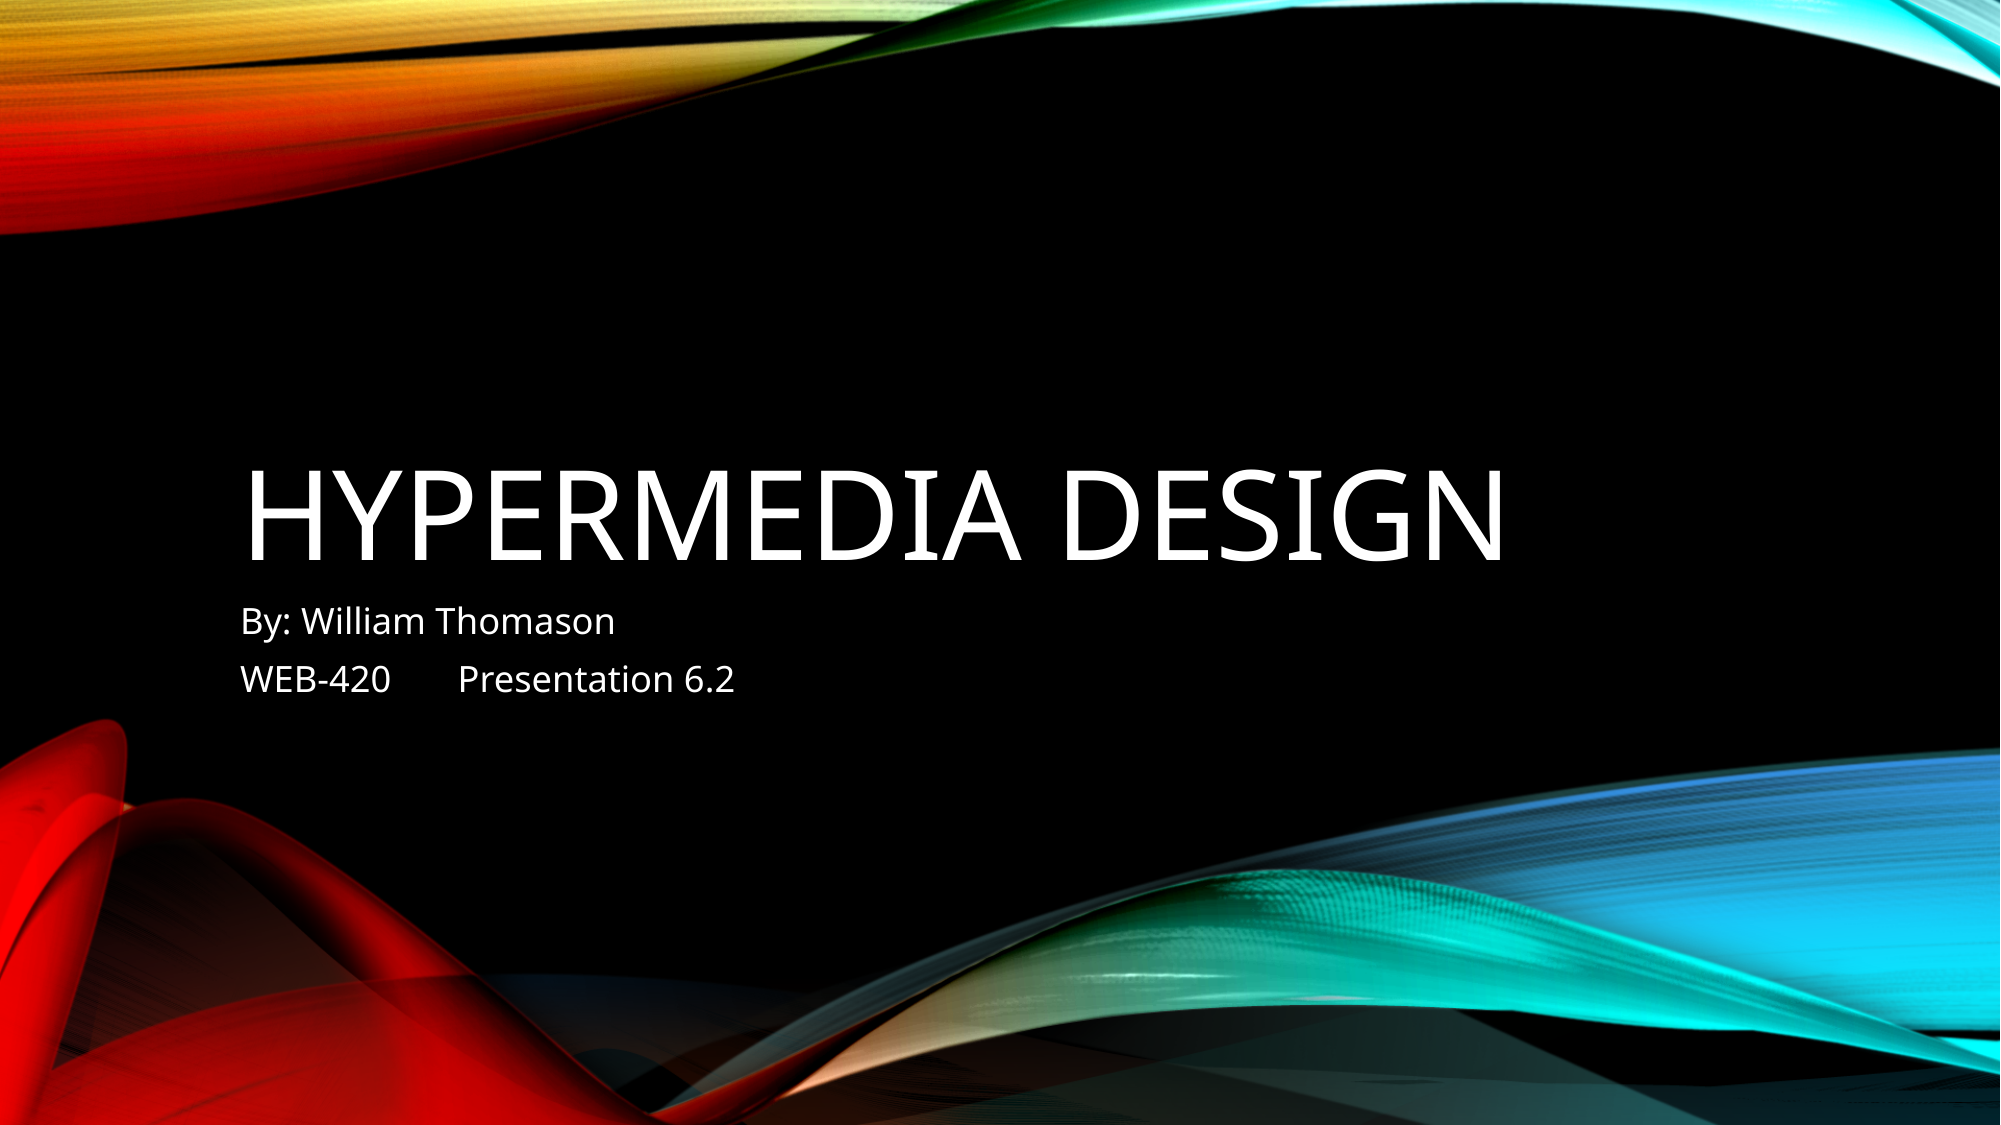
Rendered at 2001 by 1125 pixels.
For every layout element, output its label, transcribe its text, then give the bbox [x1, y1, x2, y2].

subtitle By: William Thomason WEB-420 Presentation 6.2 [225, 595, 1775, 709]
picture [0, 0, 2000, 237]
title Hypermedia Design [225, 295, 1775, 595]
picture [0, 717, 2000, 1125]
